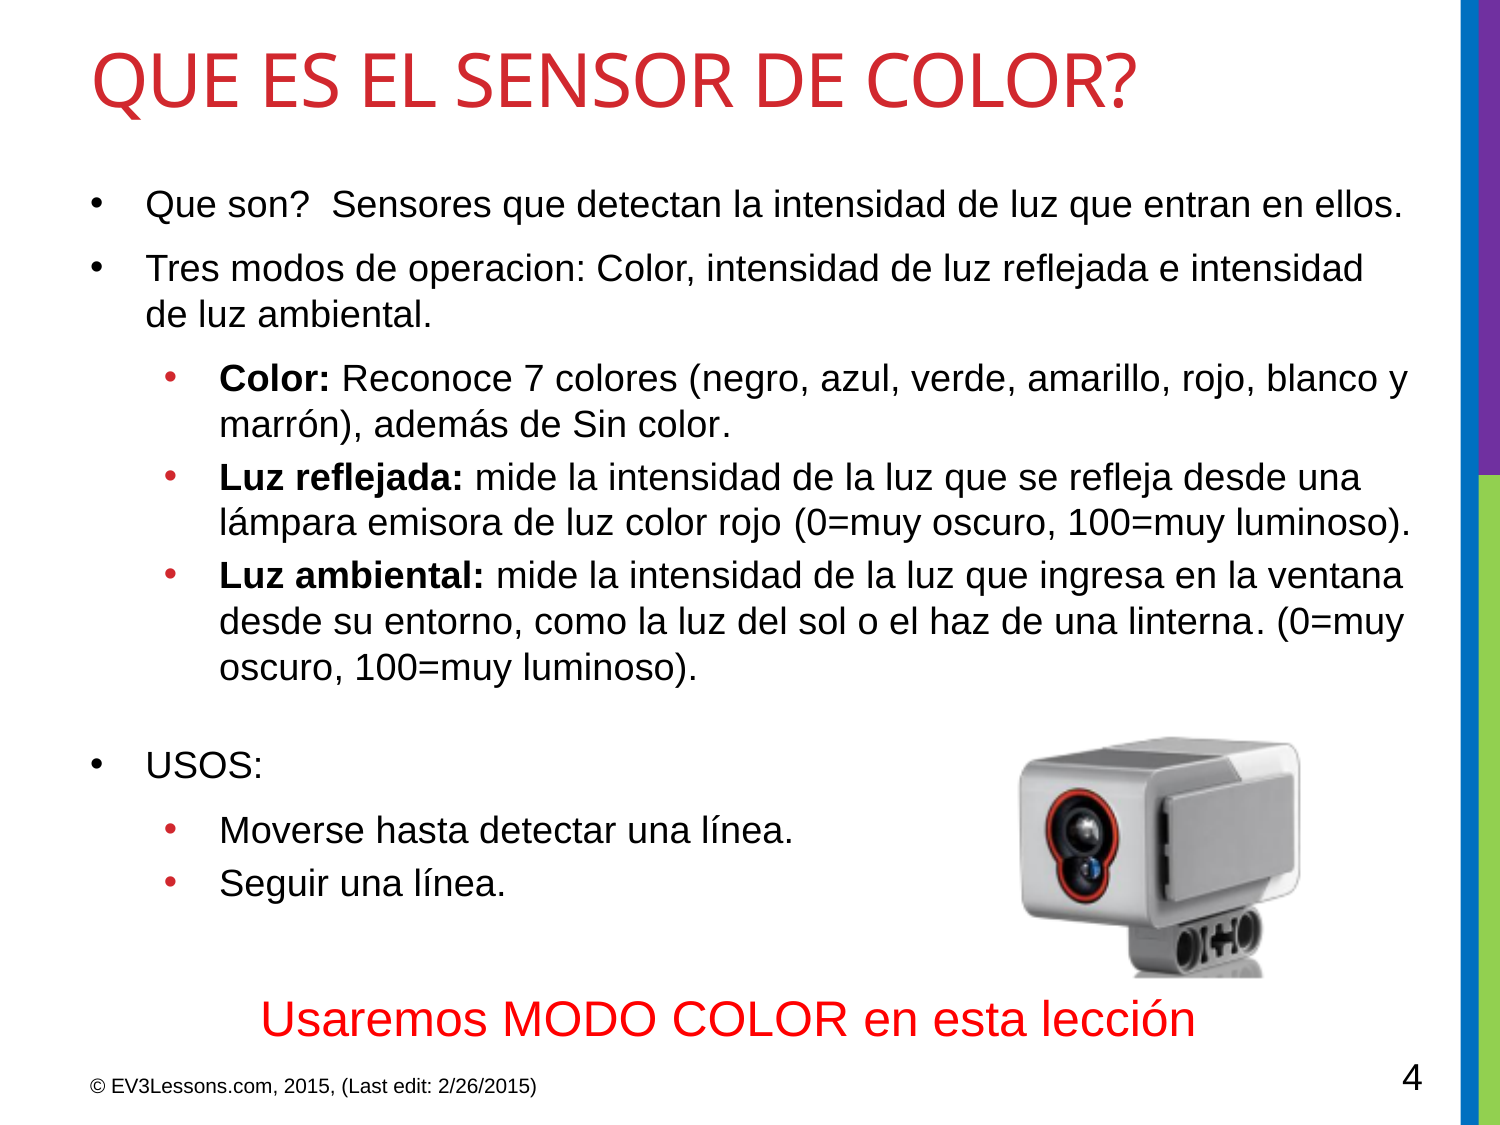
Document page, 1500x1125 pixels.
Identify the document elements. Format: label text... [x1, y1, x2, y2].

slide_number 4 [1387, 1045, 1491, 1106]
text_box Usaremos MODO COLOR en esta lección [245, 979, 1349, 1054]
footer © EV3Lessons.com, 2015, (Last edit: 2/26/2015) [75, 1065, 638, 1112]
picture [1000, 703, 1324, 1008]
title Que es el sensor de color? [75, 25, 1428, 171]
list Que son? Sensores que detectan la intensidad de luz que entran en ellos. Tres modos de operacion: Color, intensidad de luz reflejada e intensidad de luz ambiental. Color: Reconoce 7 colores (negro, azul, verde, amarillo, rojo, blanco y marrón), además de Sin color. Luz reflejada: mide la intensidad de la luz que se refleja desde una lámpara emisora de luz color rojo (0=muy oscuro, 100=muy luminoso). Luz ambiental: mide la intensidad de la luz que ingresa en la ventana desde su entorno, como la luz del sol o el haz de una linterna. (0=muy oscuro, 100=muy luminoso). USOS: Moverse hasta detectar una línea. Seguir una línea. [75, 171, 1428, 1002]
